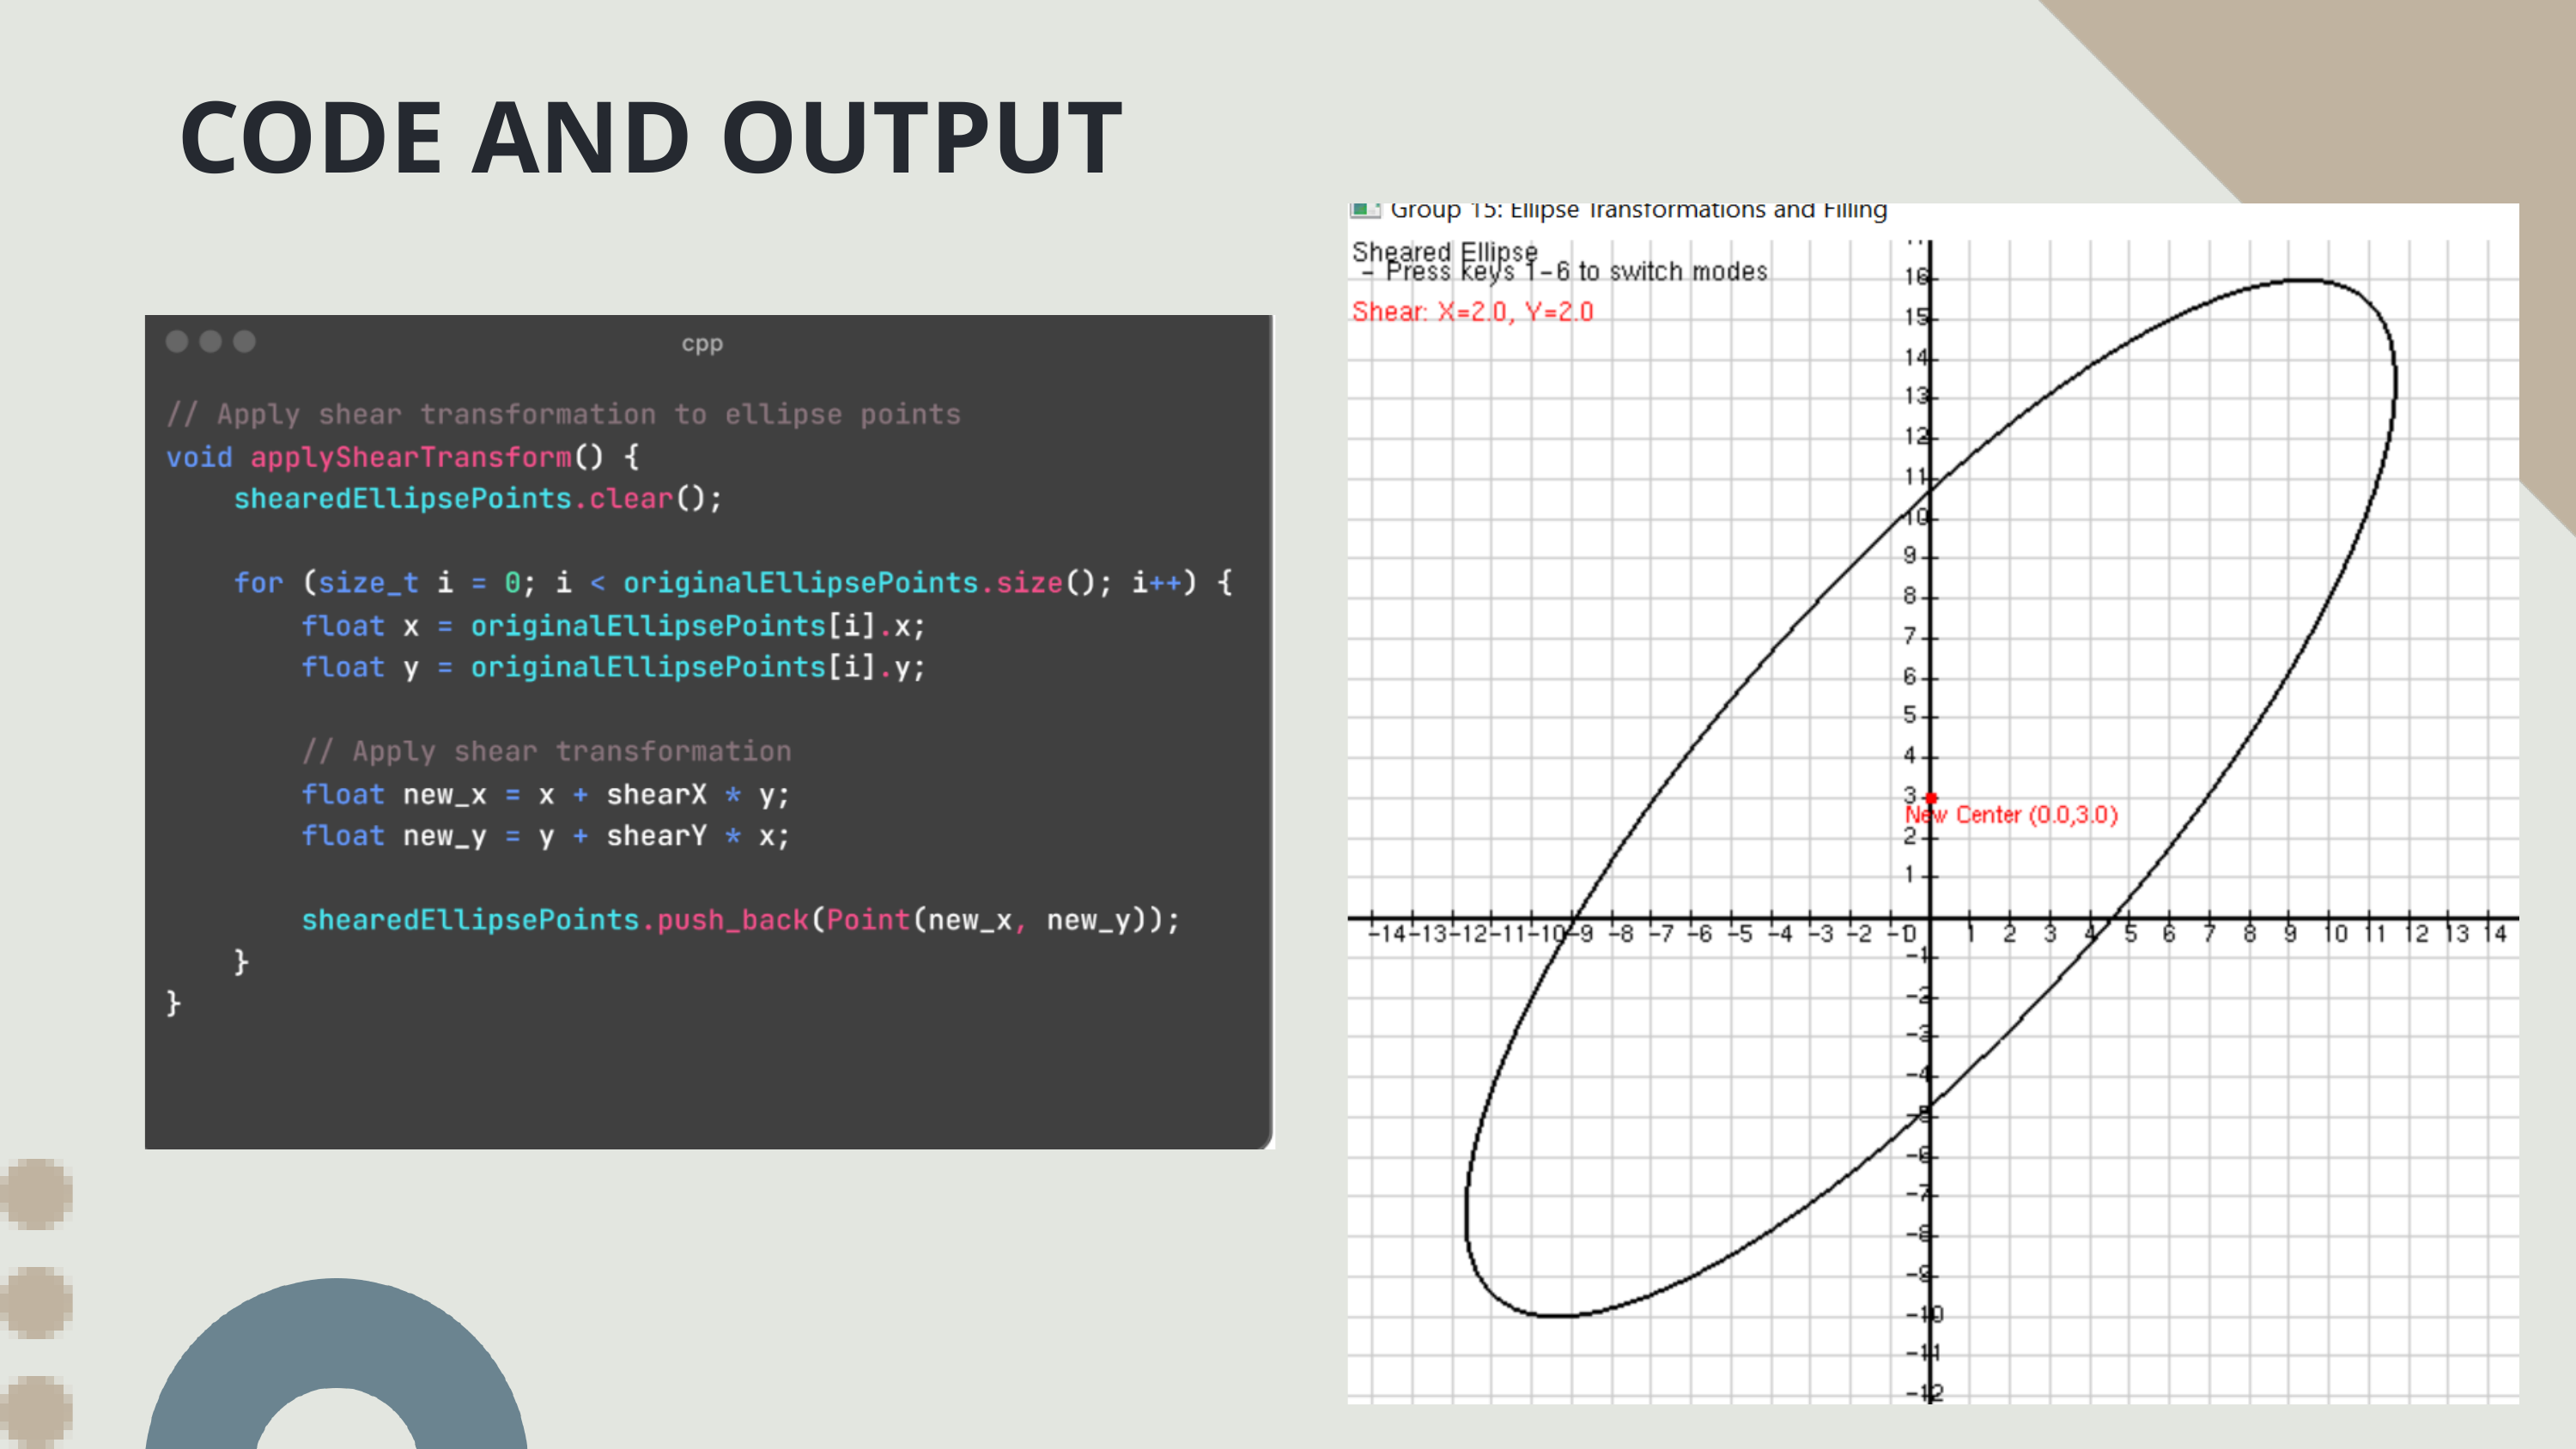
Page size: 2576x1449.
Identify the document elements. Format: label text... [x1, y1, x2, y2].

text_box [0, 1159, 73, 1449]
text_box [144, 1278, 528, 1449]
text_box CODE AND OUTPUT [144, 113, 1158, 194]
text_box [144, 315, 1276, 1150]
text_box [1347, 203, 2519, 1404]
text_box [2021, 0, 2576, 562]
